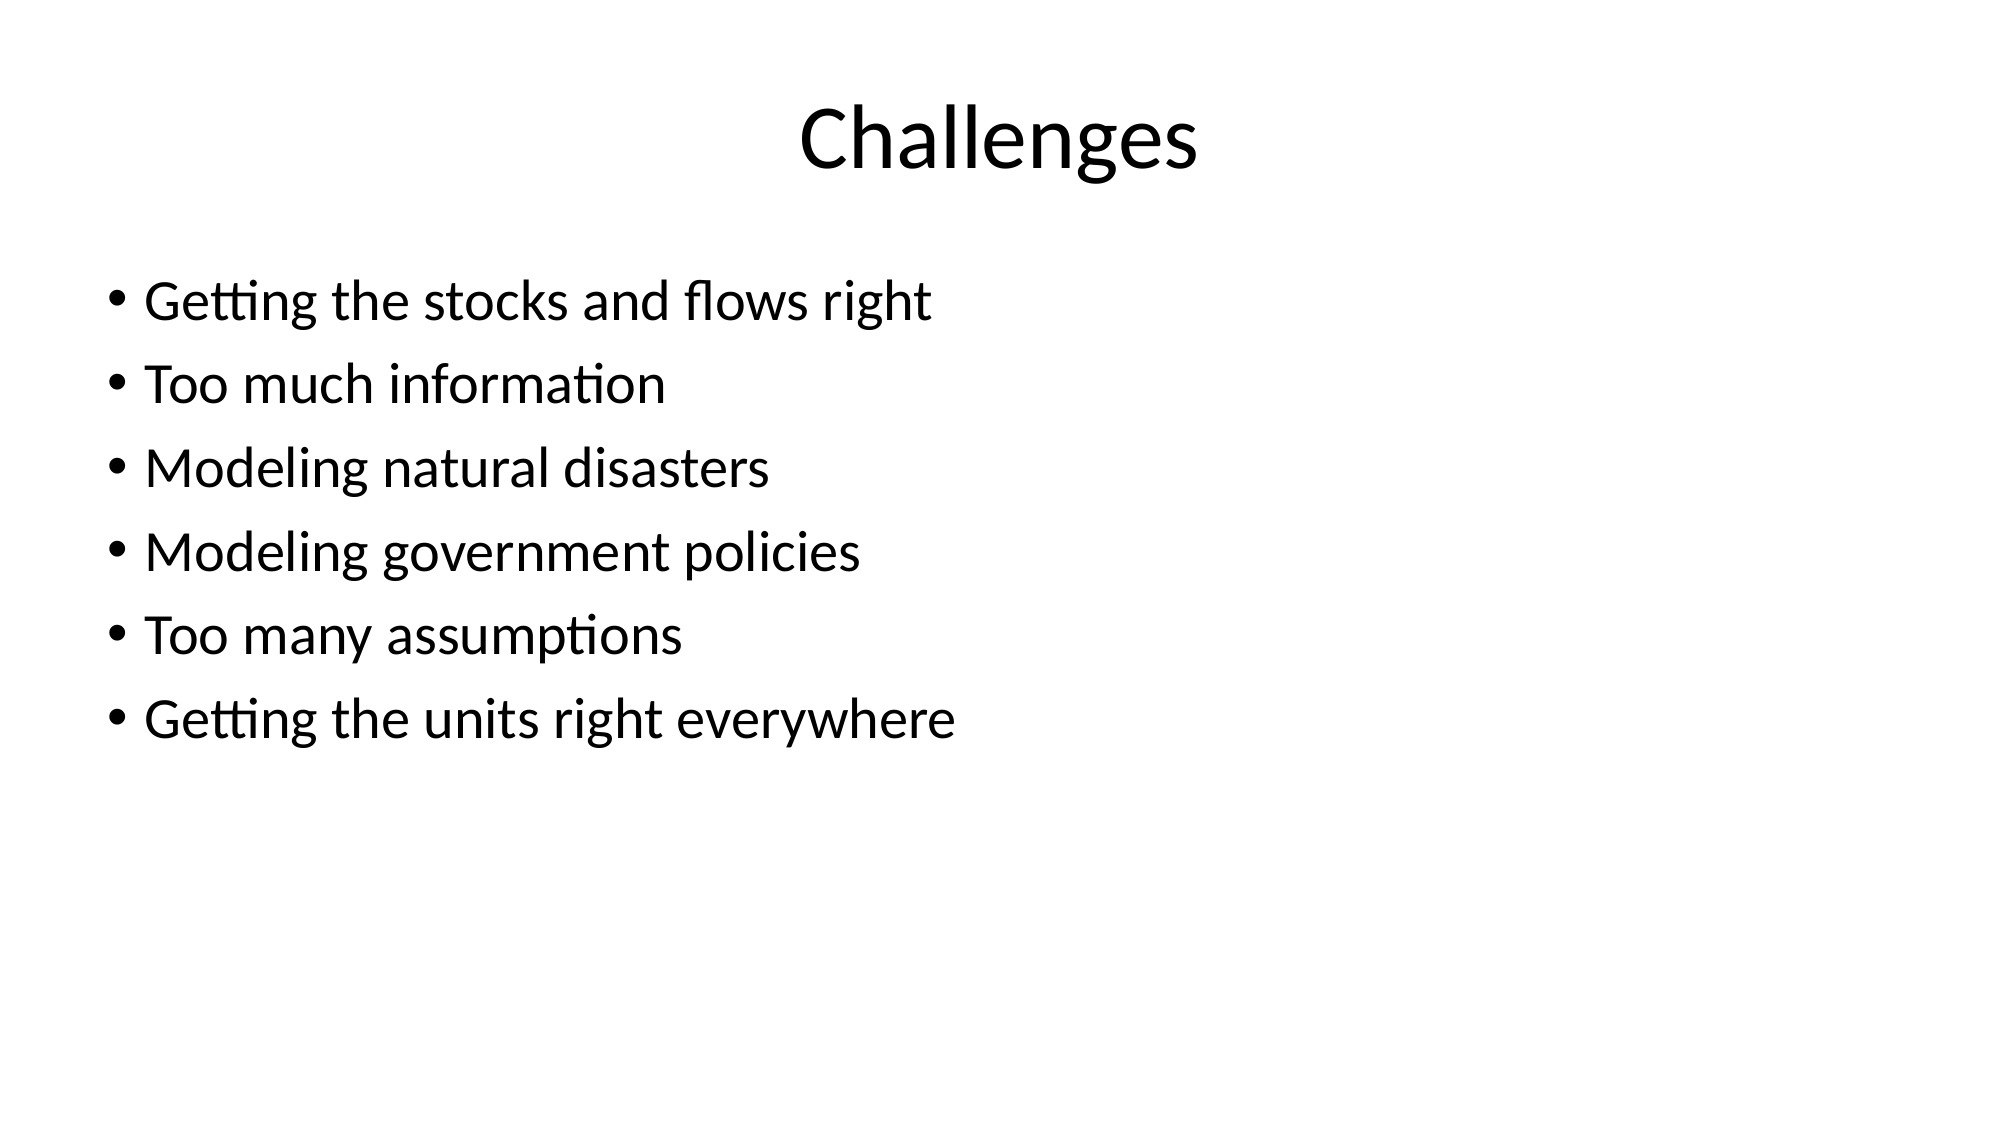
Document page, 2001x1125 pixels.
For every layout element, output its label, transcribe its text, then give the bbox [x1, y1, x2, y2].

list Getting the stocks and flows right Too much information Modeling natural disasters Modeling government policies Too many assumptions Getting the units right everywhere [99, 262, 1900, 1125]
title Challenges [99, 15, 1900, 262]
